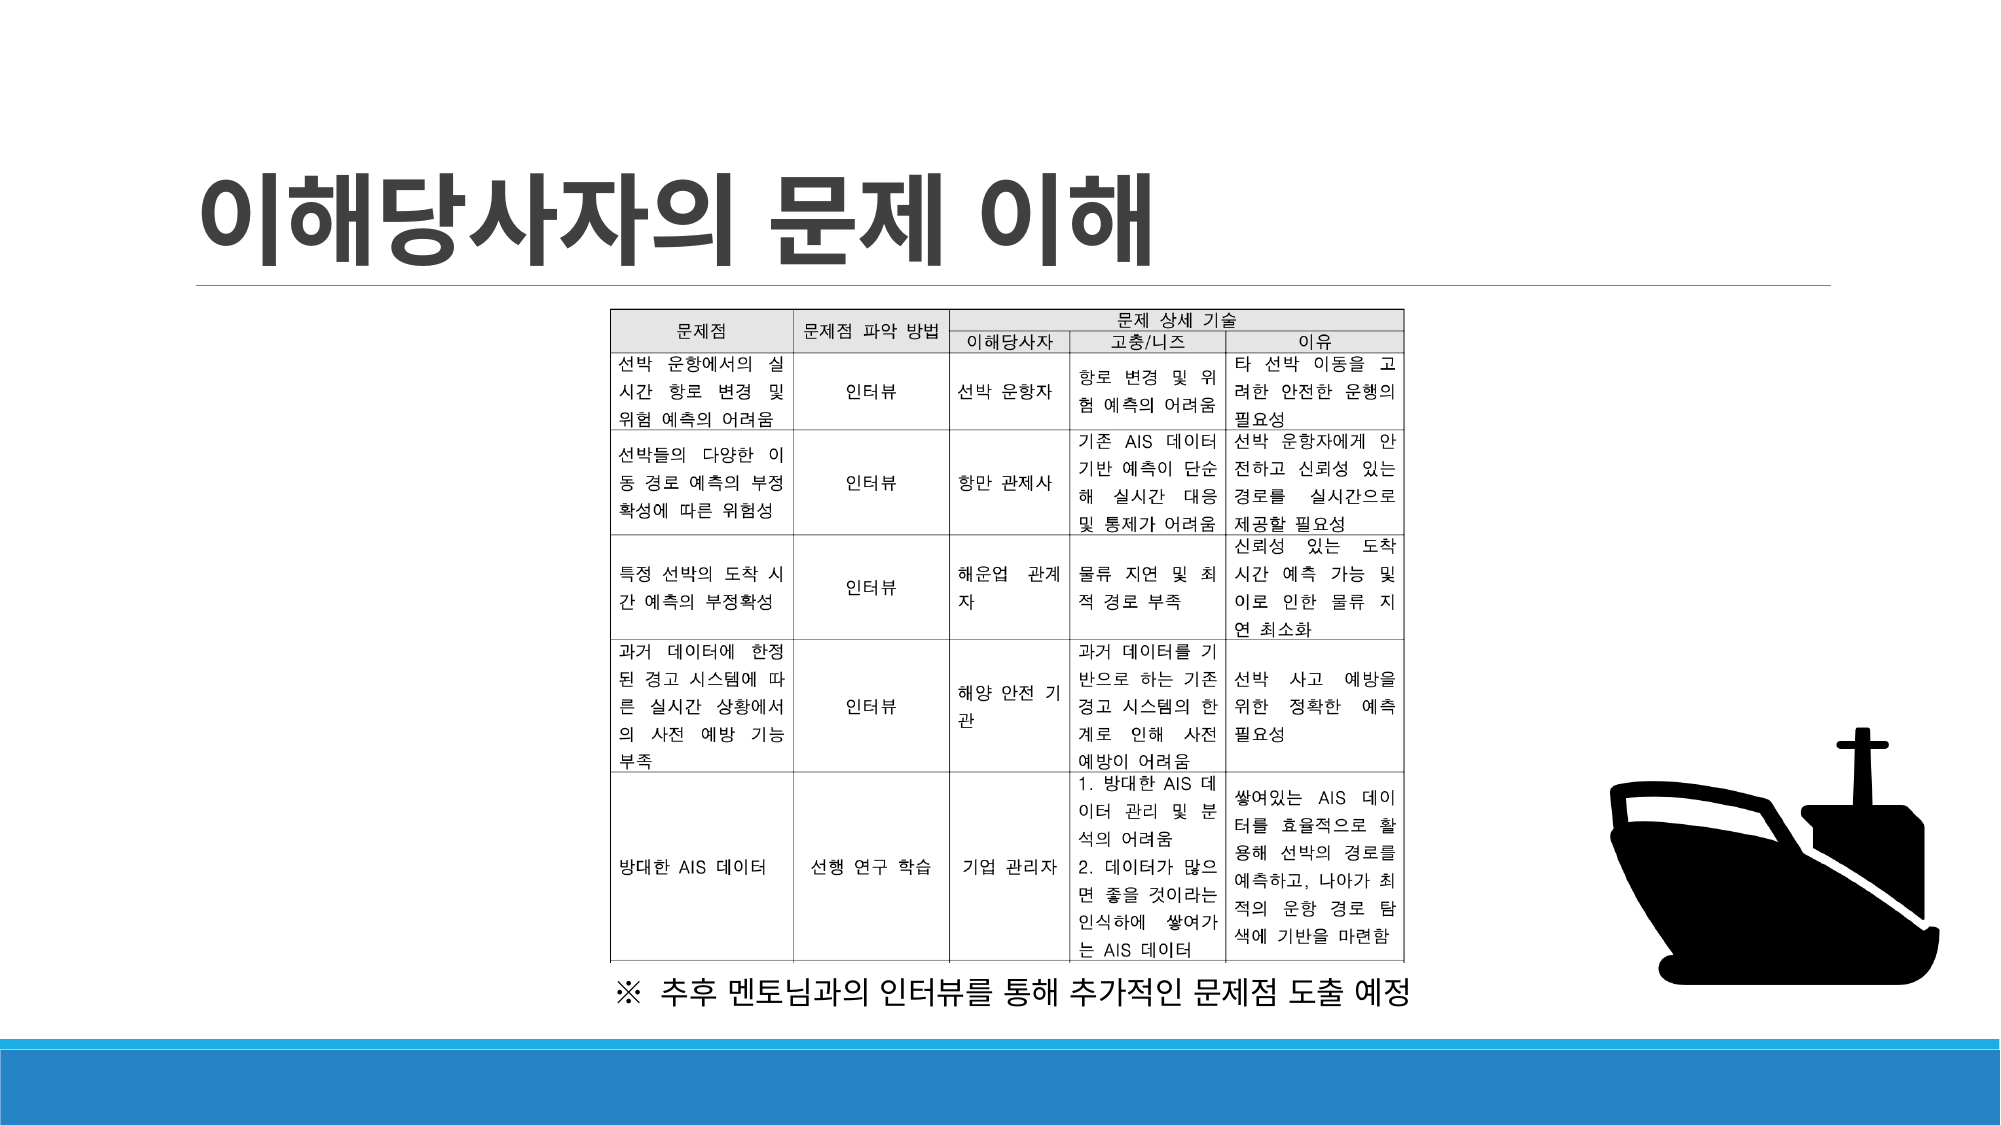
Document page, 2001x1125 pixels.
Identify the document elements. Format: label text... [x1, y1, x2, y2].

text_box ※ 추후 멘토님과의 인터뷰를 통해 추가적인 문제점 도출 예정 [598, 966, 1559, 1019]
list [600, 302, 1410, 964]
picture [1561, 693, 1969, 1016]
title 이해당사자의 문제 이해 [180, 47, 1830, 285]
